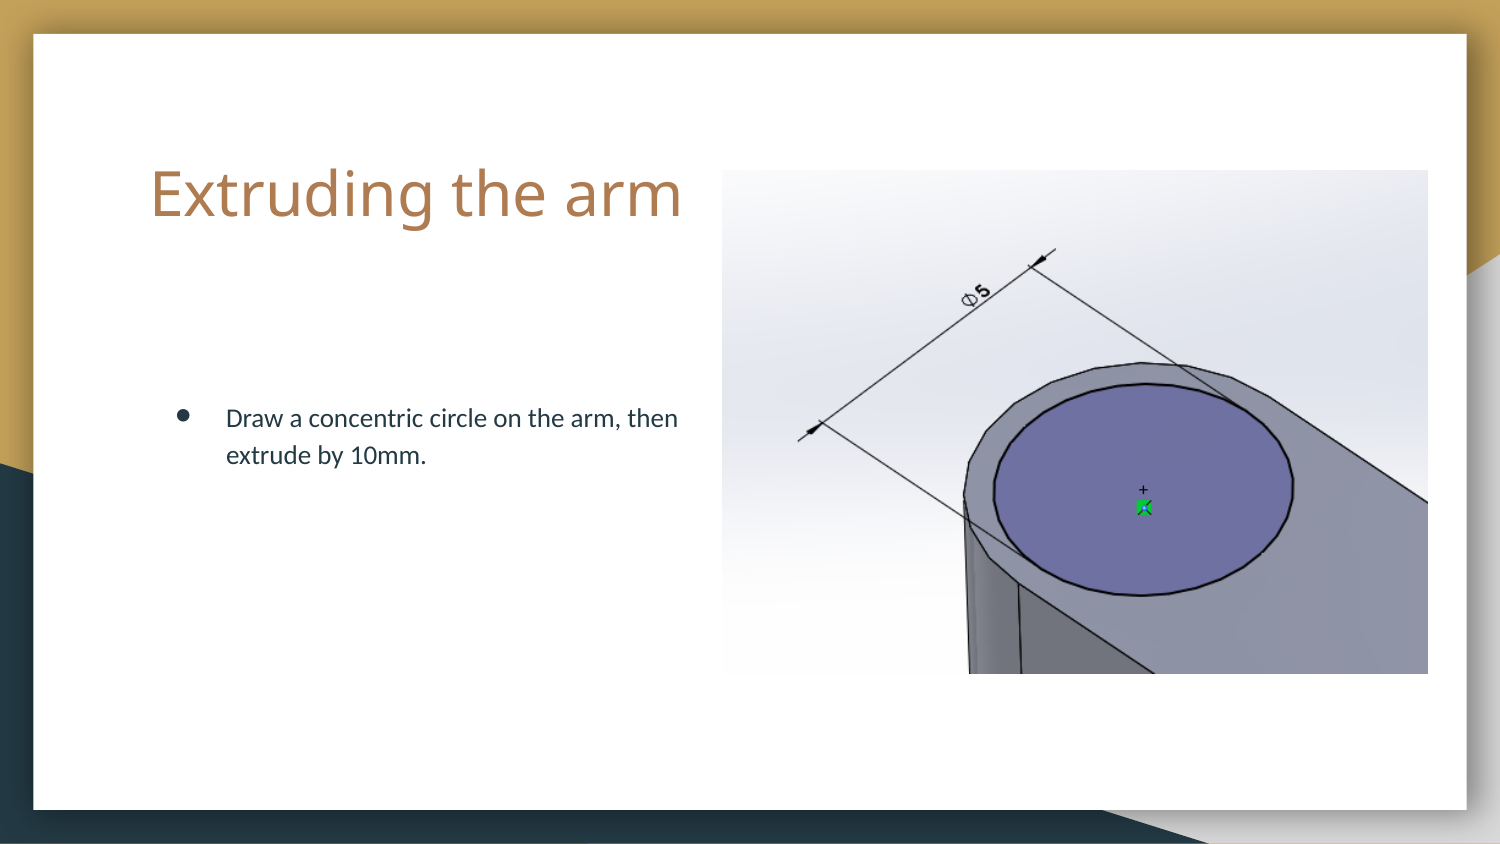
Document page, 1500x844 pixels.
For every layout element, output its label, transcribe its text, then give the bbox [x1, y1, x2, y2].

title Extruding the arm [134, 138, 743, 366]
list Draw a concentric circle on the arm, then extrude by 10mm. [136, 380, 745, 729]
picture [721, 169, 1428, 674]
